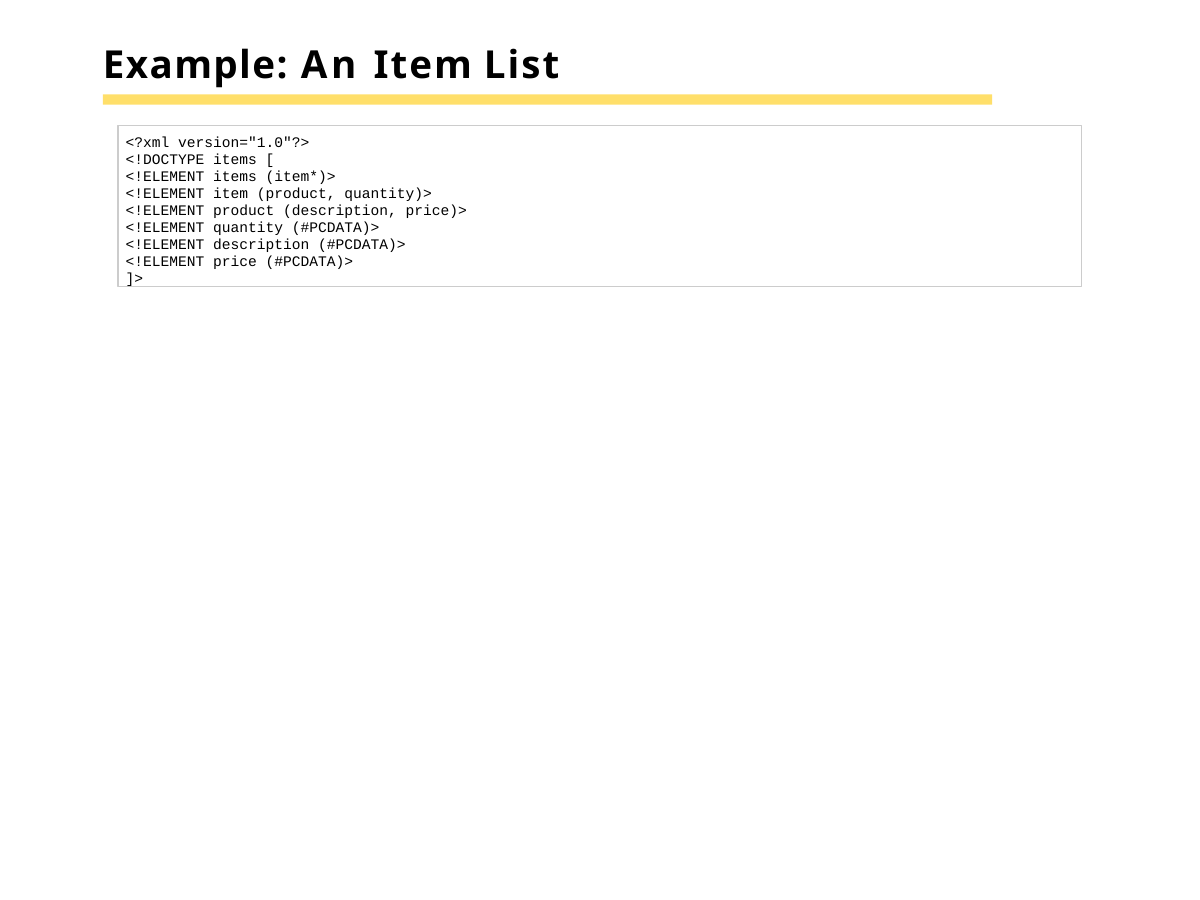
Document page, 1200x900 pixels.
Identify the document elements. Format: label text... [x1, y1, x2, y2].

text_box <?xml version="1.0"?> <!DOCTYPE items [ <!ELEMENT items (item*)> <!ELEMENT item (product, quantity)> <!ELEMENT product (description, price)> <!ELEMENT quantity (#PCDATA)> <!ELEMENT description (#PCDATA)> <!ELEMENT price (#PCDATA)> ]> [118, 125, 1082, 287]
title Example: An Item List [100, 39, 1100, 191]
